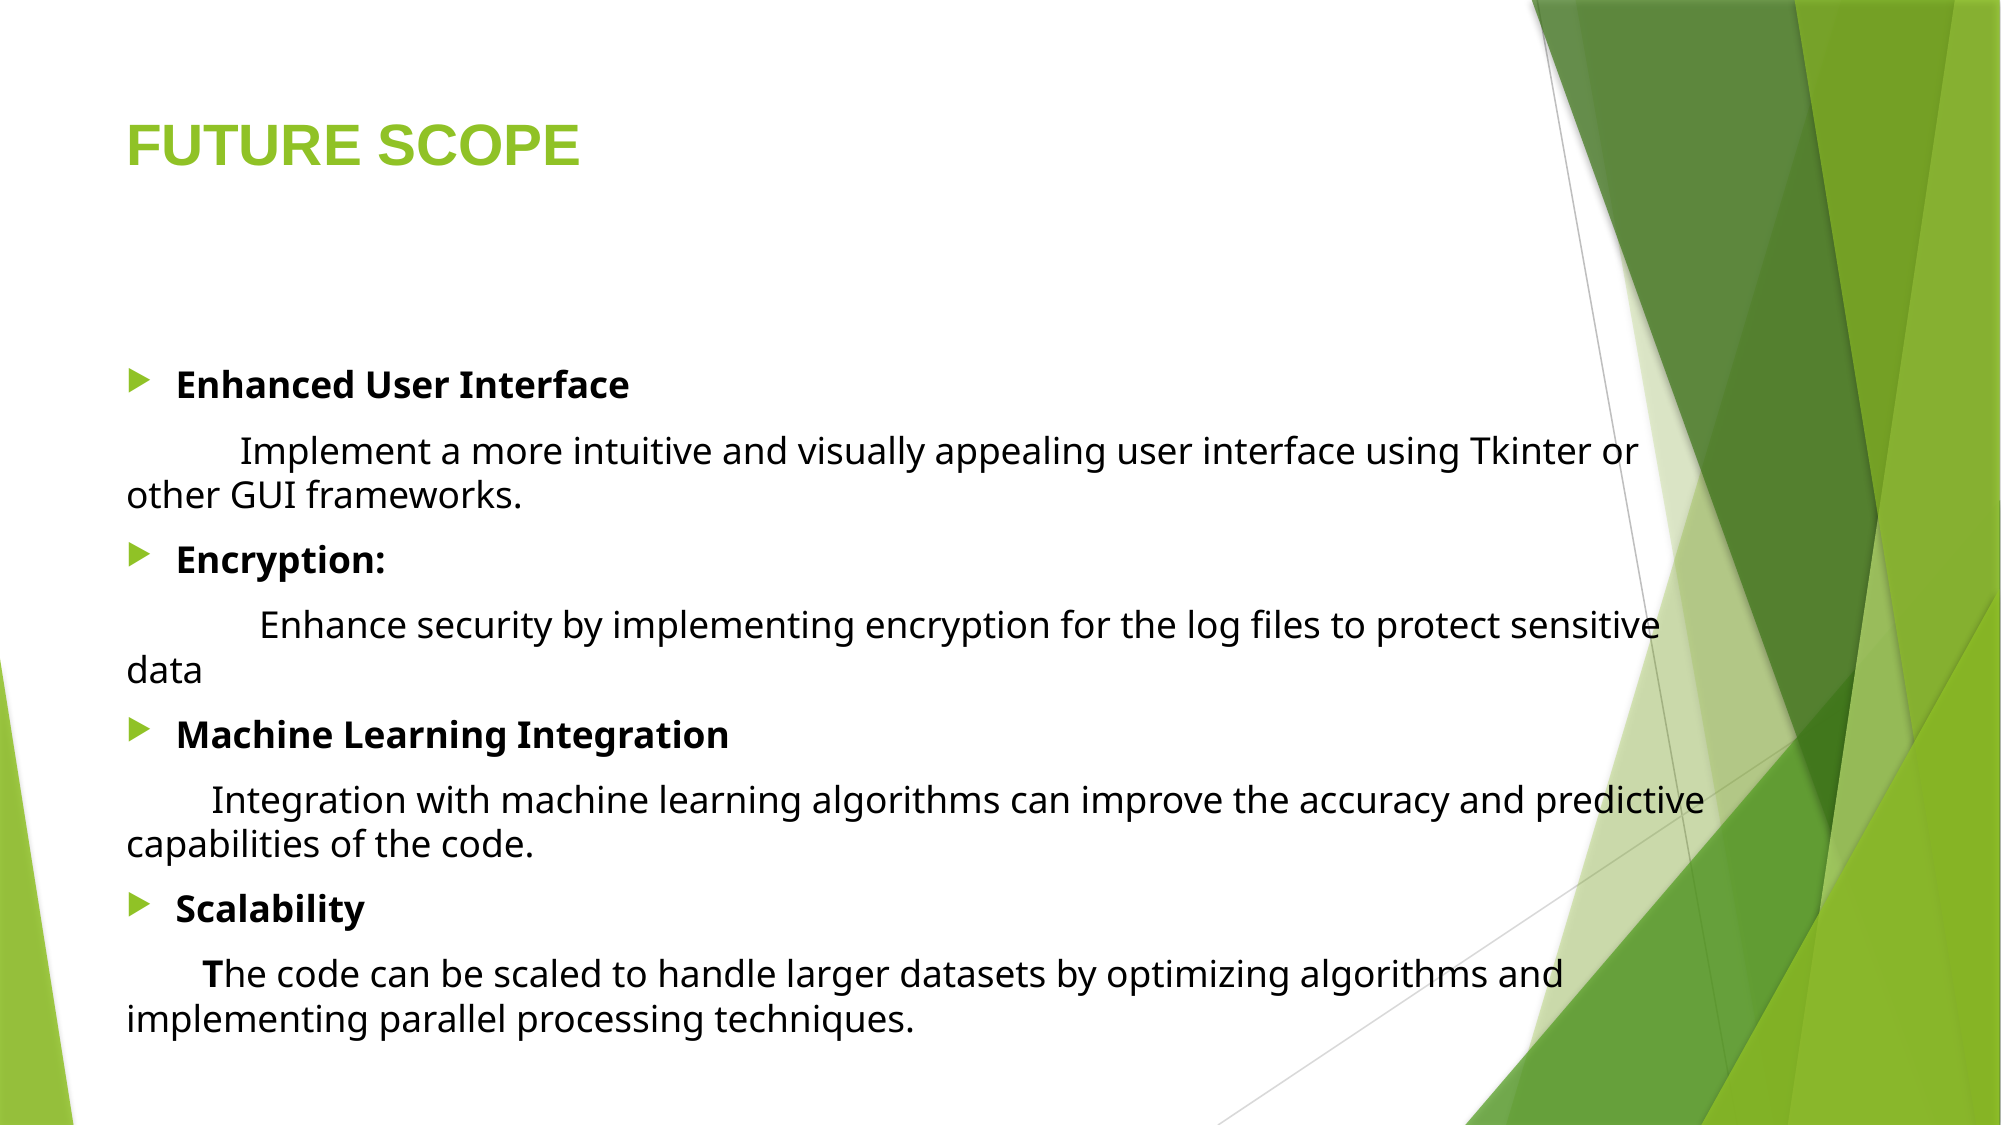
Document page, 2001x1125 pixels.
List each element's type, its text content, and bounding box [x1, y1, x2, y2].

list Enhanced User Interface Implement a more intuitive and visually appealing user interface using Tkinter or other GUI frameworks. Encryption: Enhance security by implementing encryption for the log files to protect sensitive data Machine Learning Integration Integration with machine learning algorithms can improve the accuracy and predictive capabilities of the code. Scalability The code can be scaled to handle larger datasets by optimizing algorithms and implementing parallel processing techniques. [111, 354, 1753, 1053]
title FUTURE SCOPE [111, 99, 1522, 317]
